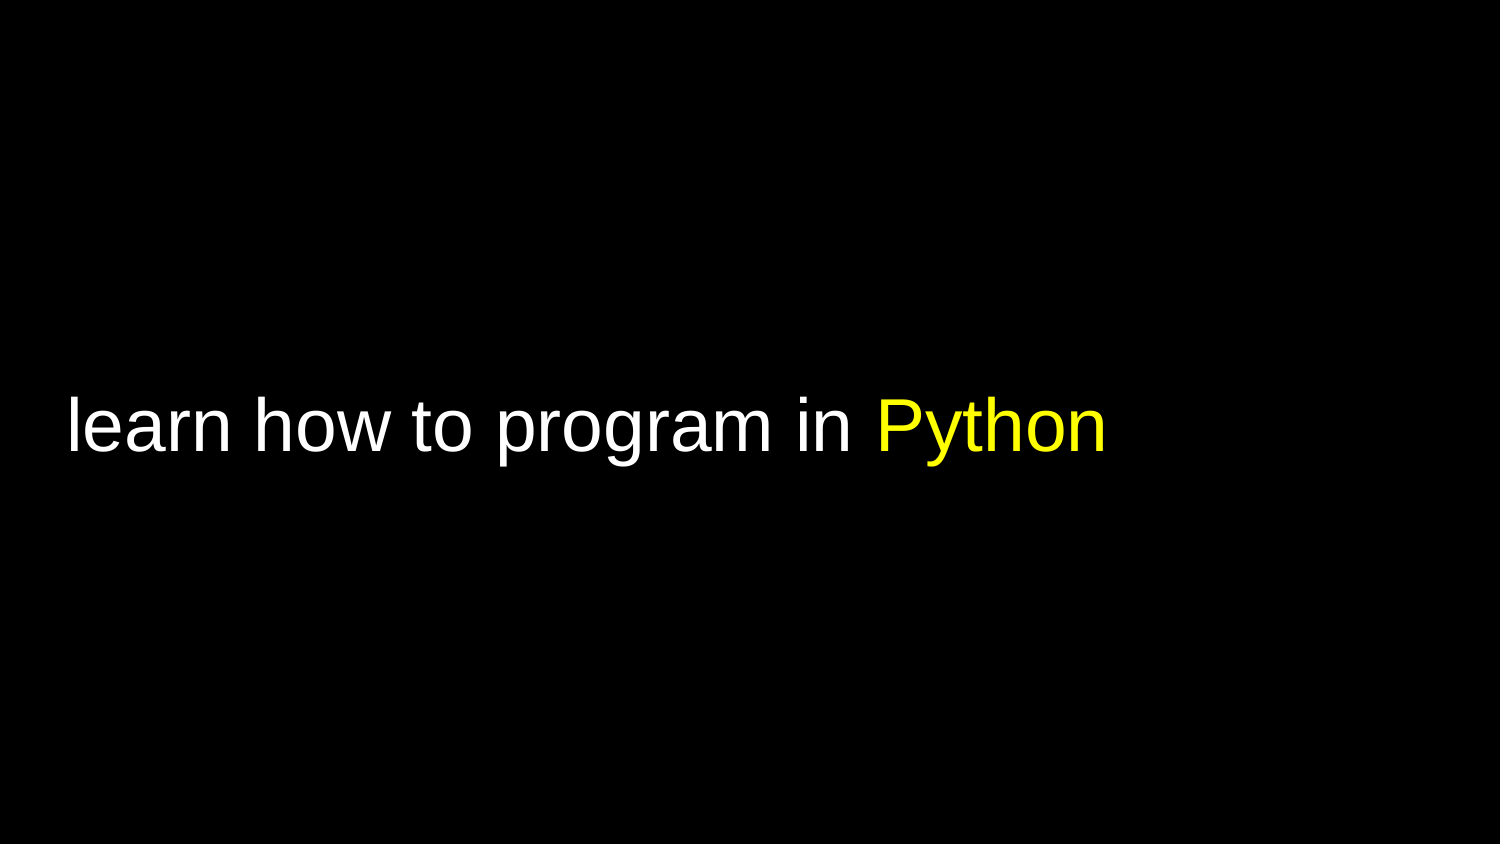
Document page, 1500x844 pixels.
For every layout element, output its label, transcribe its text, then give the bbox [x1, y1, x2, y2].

title learn how to program in Python [51, 352, 1449, 491]
